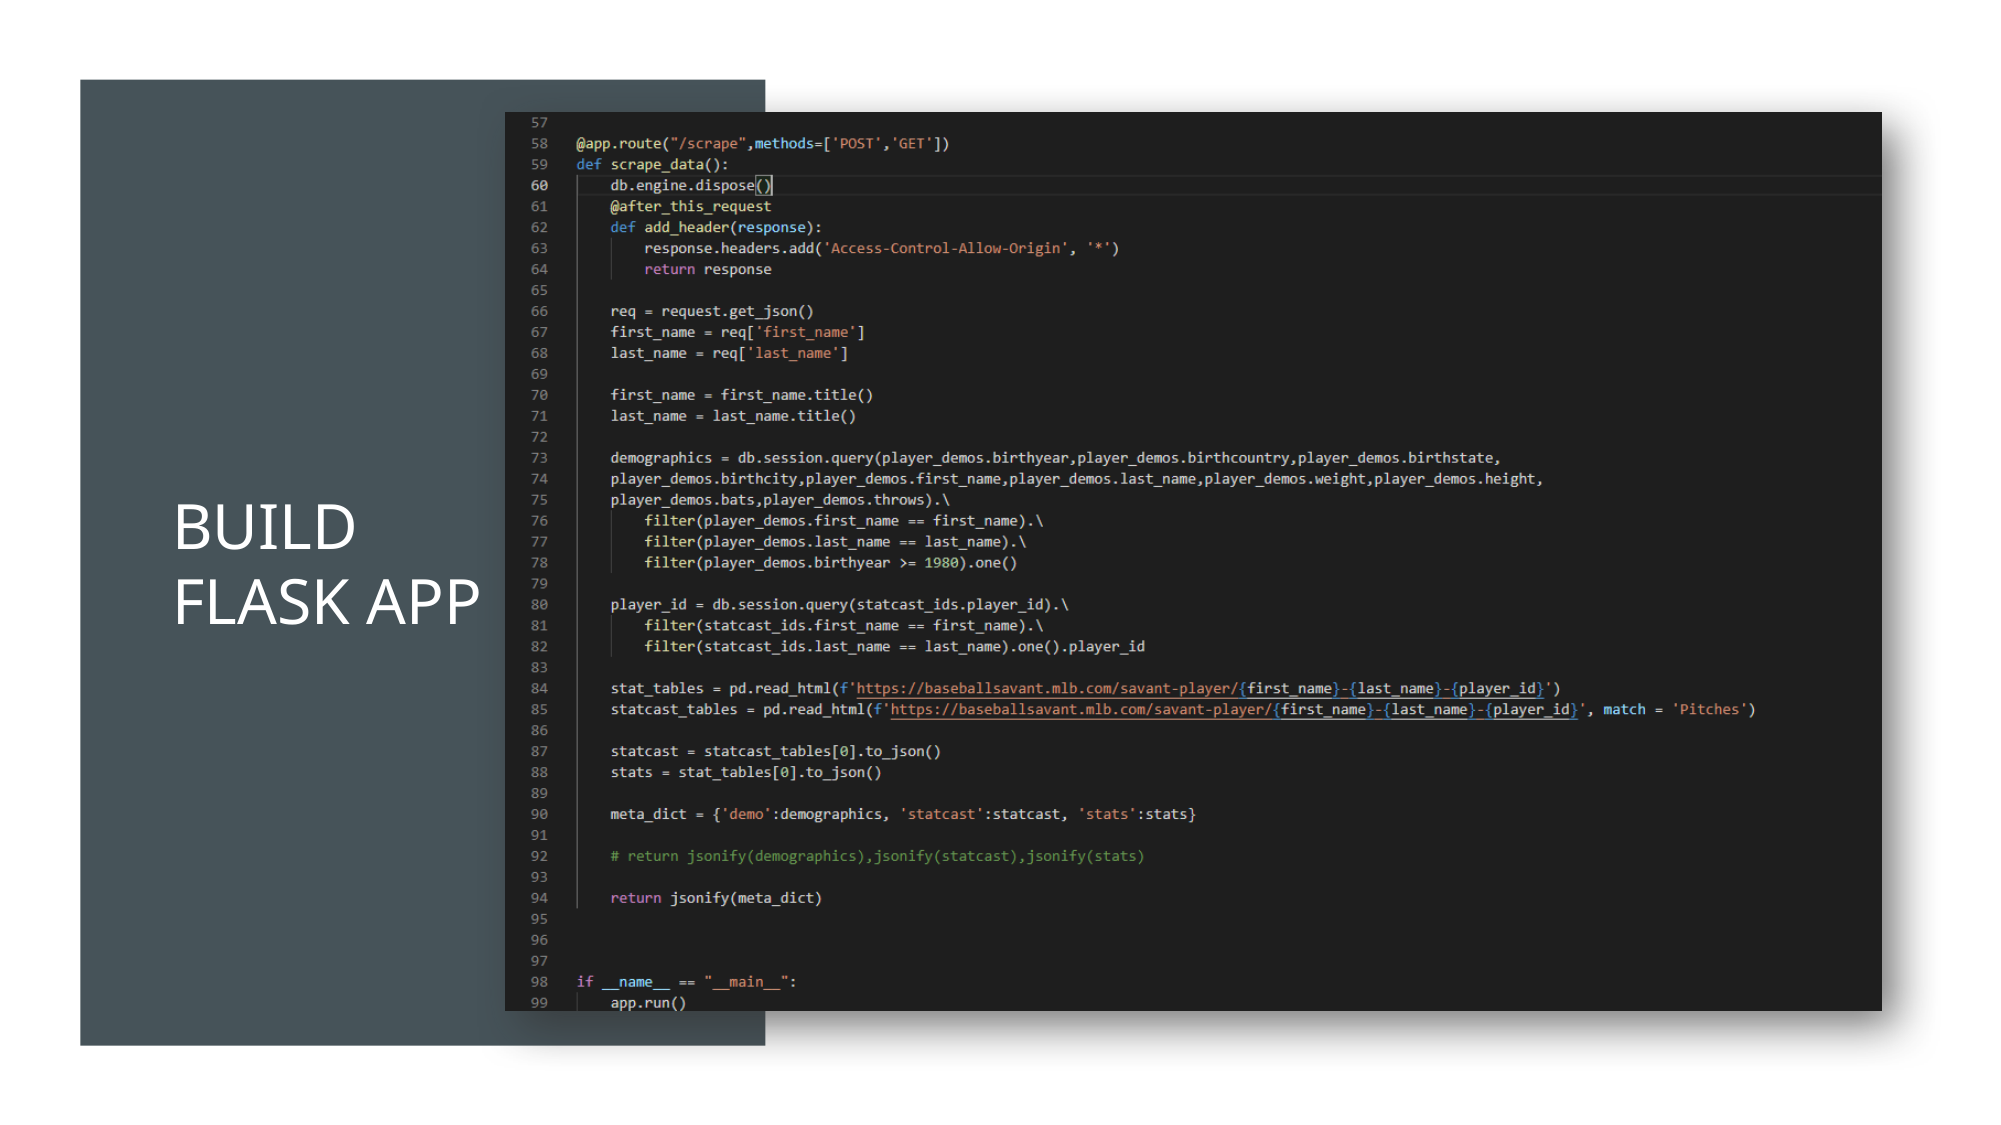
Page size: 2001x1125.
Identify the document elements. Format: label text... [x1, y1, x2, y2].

picture [504, 112, 1882, 1012]
text_box [79, 78, 767, 1047]
text_box [0, 0, 2000, 1125]
text_box Build Flask app [157, 182, 487, 942]
